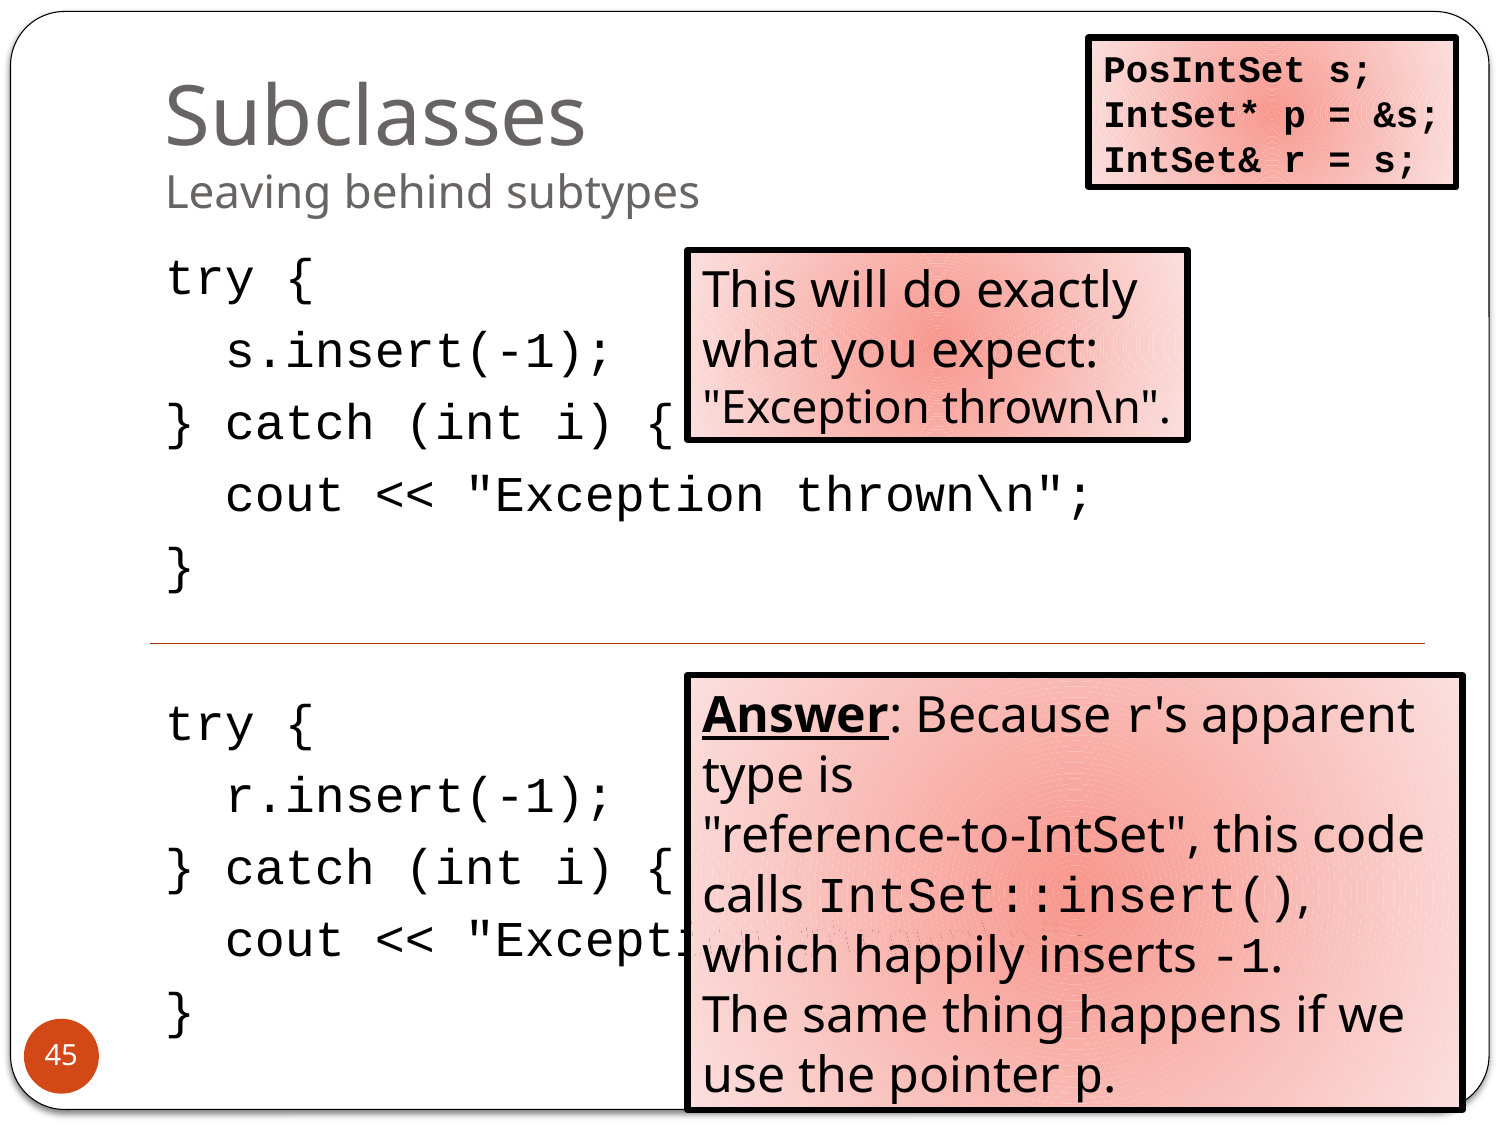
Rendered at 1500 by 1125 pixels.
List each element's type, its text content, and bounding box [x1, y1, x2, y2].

text_box PosIntSet s; IntSet* p = &s; IntSet& r = s; [1088, 37, 1456, 188]
text_box Answer: Because r's apparent type is "reference-to-IntSet", this code calls IntSet::insert(), which happily inserts -1. The same thing happens if we use the pointer p. [687, 674, 1463, 1110]
text_box This will do exactly what you expect: "Exception thrown\n". [687, 249, 1188, 440]
title Subclasses Leaving behind subtypes [150, 45, 1425, 233]
list try { s.insert(-1); } catch (int i) { cout << "Exception thrown\n"; } try { r.insert(-1); } catch (int i) { cout << "Exception thrown\n"; } [150, 652, 1425, 1050]
slide_number 45 [23, 1018, 99, 1094]
list try { s.insert(-1); } catch (int i) { cout << "Exception thrown\n"; } try { r.insert(-1); } catch (int i) { cout << "Exception thrown\n"; } [150, 237, 1425, 643]
